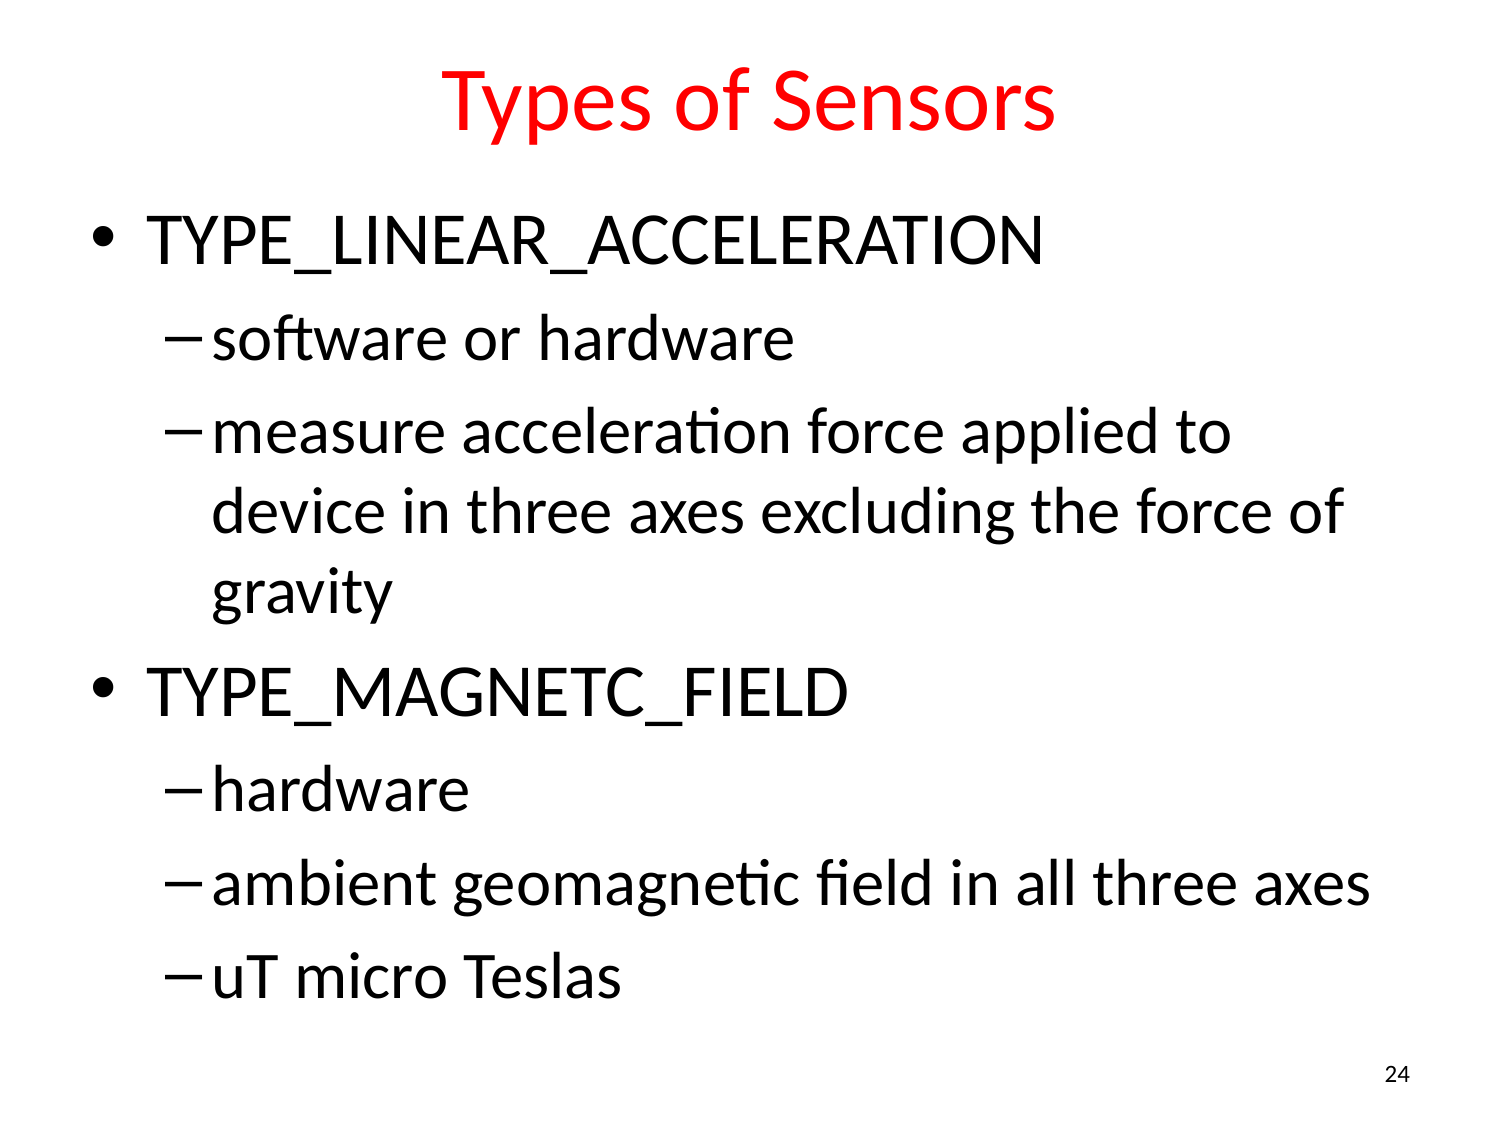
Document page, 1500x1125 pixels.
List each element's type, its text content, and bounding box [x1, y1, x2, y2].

slide_number 24 [1074, 1042, 1425, 1103]
title Types of Sensors [75, 0, 1425, 182]
list TYPE_LINEAR_ACCELERATION software or hardware measure acceleration force applied to device in three axes excluding the force of gravity TYPE_MAGNETC_FIELD hardware ambient geomagnetic field in all three axes uT micro Teslas [75, 182, 1425, 1038]
